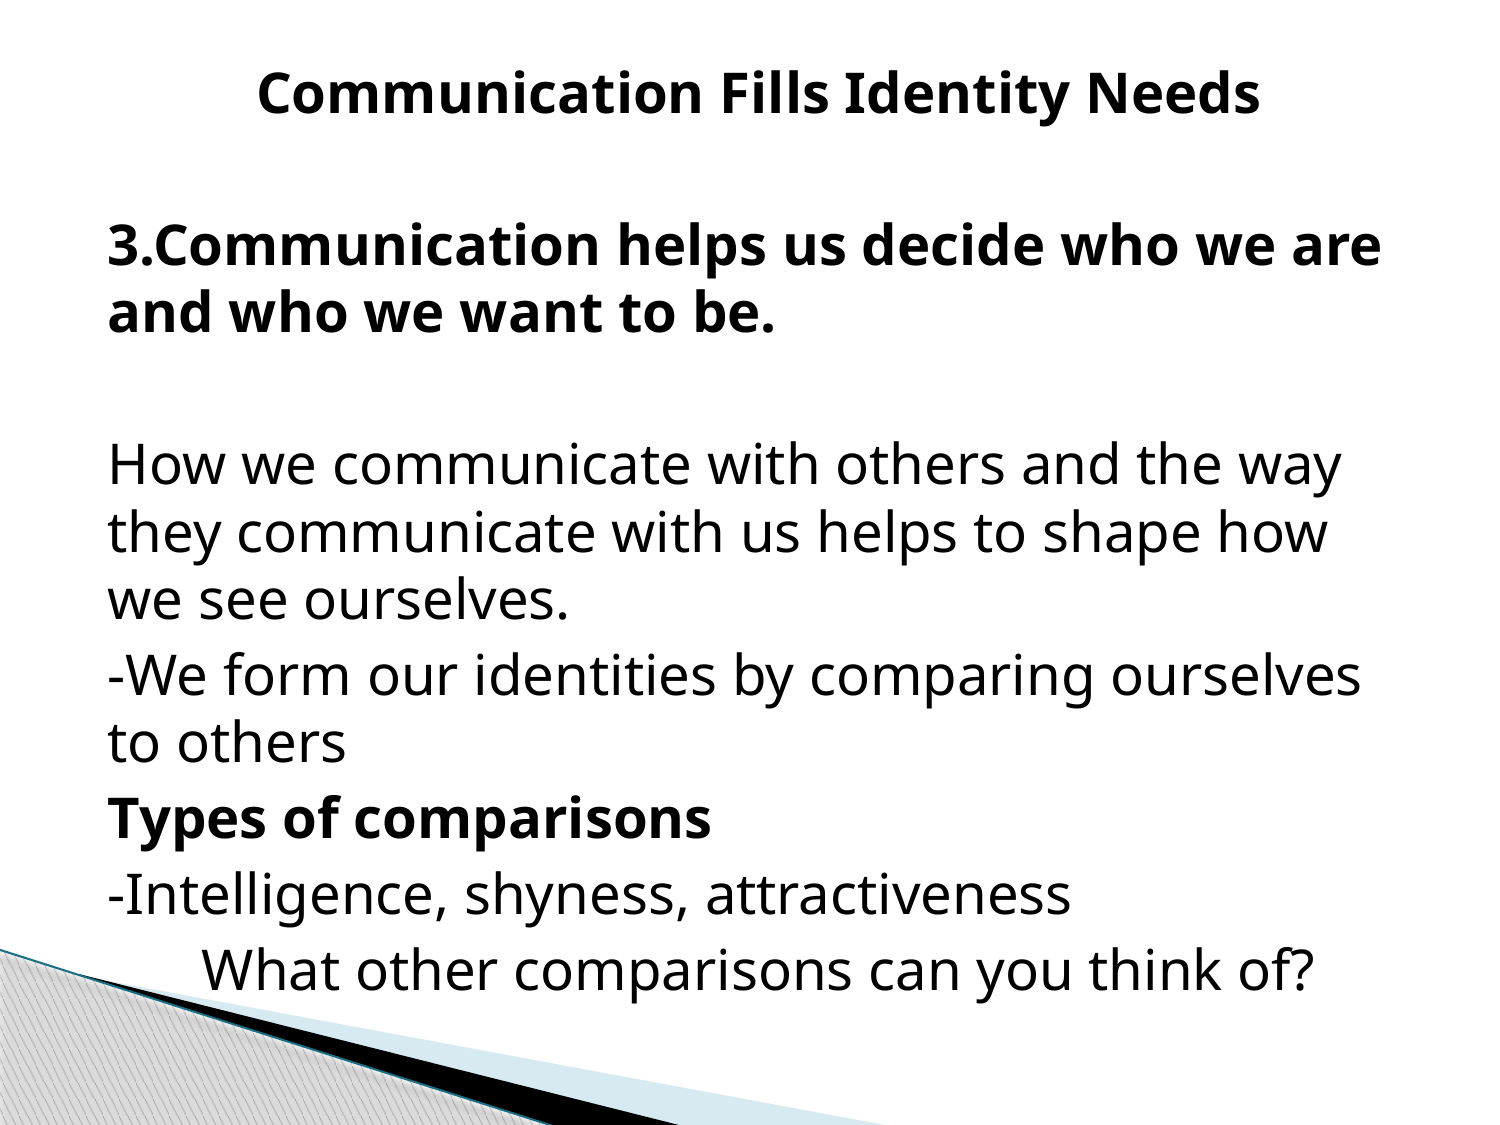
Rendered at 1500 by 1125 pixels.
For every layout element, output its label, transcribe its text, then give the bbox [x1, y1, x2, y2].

list Communication Fills Identity Needs 3.Communication helps us decide who we are and who we want to be. How we communicate with others and the way they communicate with us helps to shape how we see ourselves. -We form our identities by comparing ourselves to others Types of comparisons -Intelligence, shyness, attractiveness What other comparisons can you think of? [75, 50, 1425, 1093]
